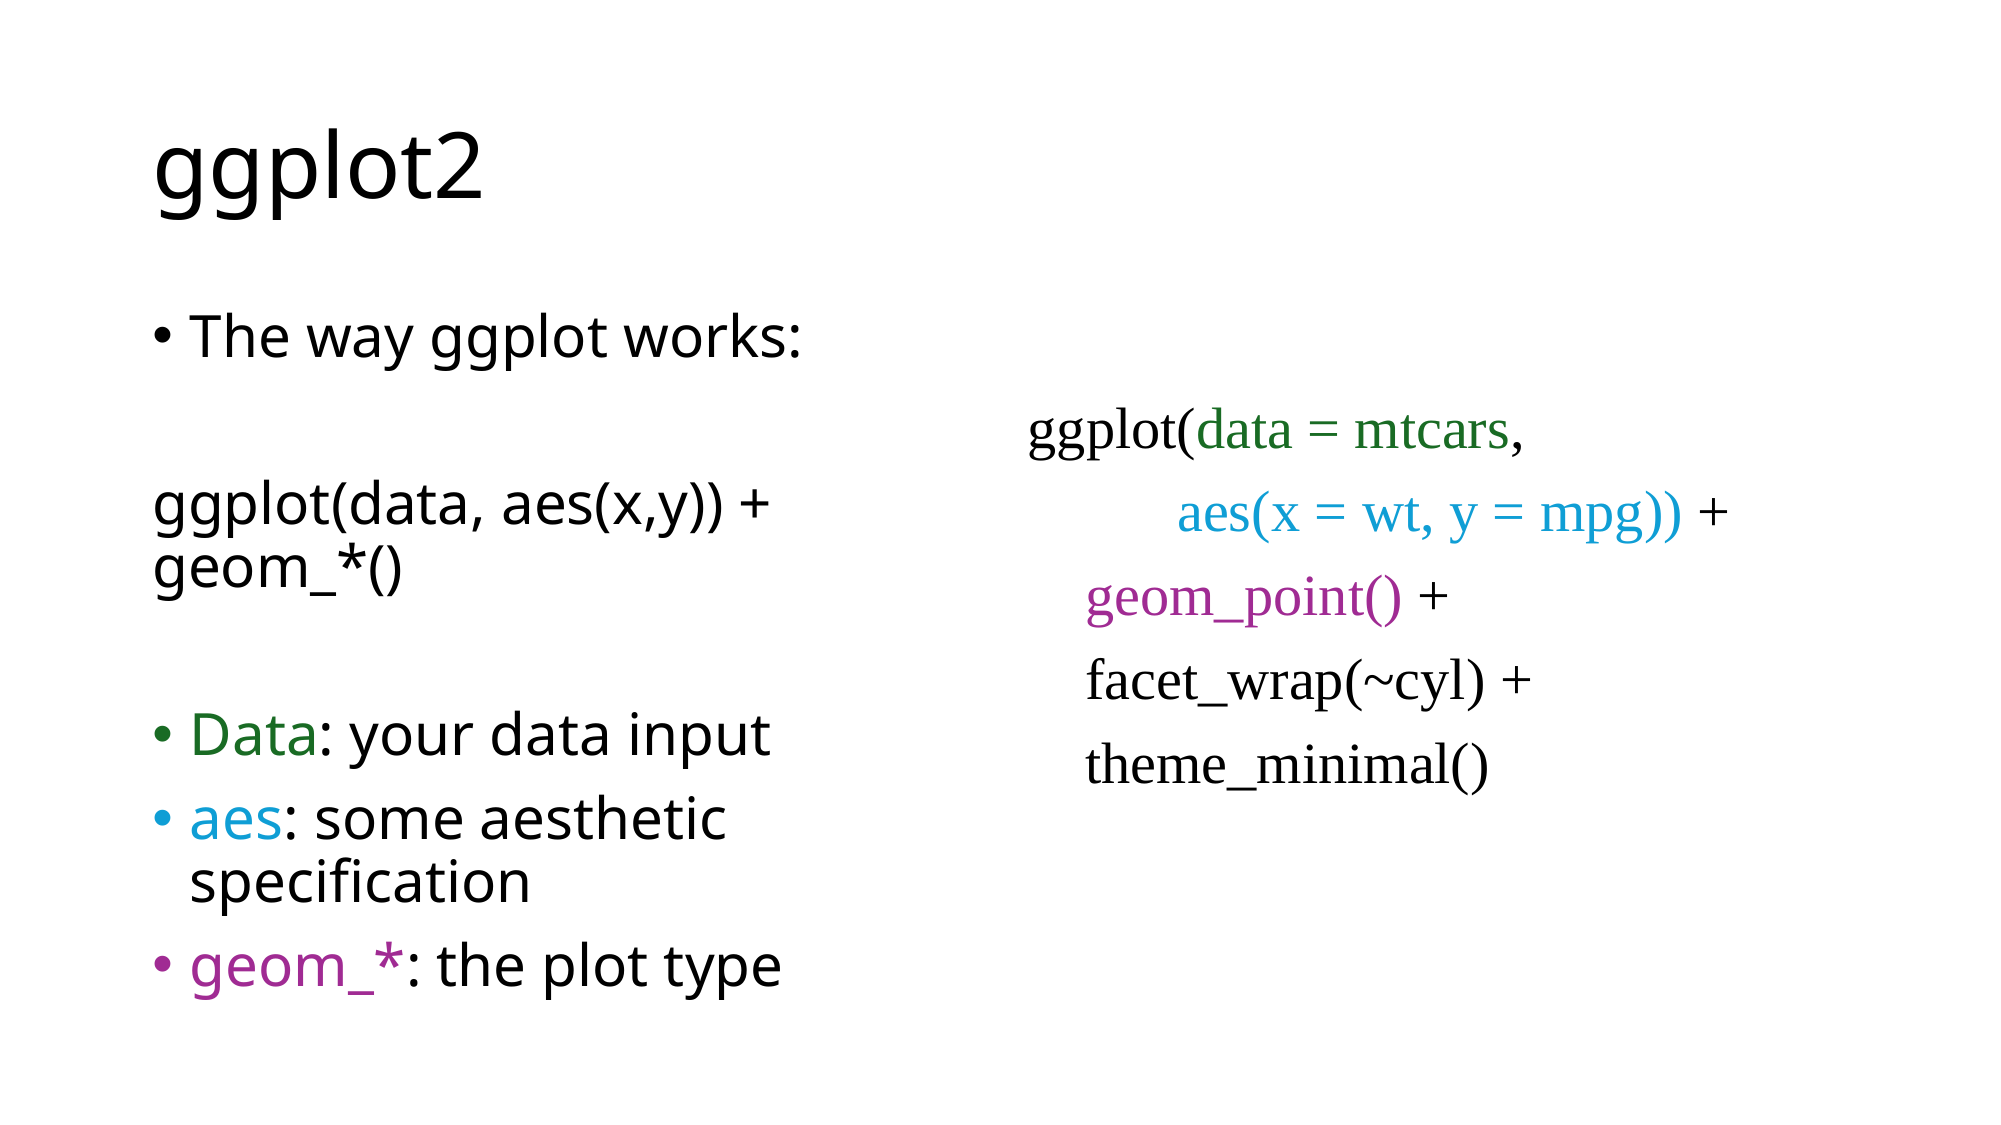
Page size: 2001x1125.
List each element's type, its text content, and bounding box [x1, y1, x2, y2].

title ggplot2 [137, 59, 1863, 278]
list The way ggplot works: ggplot(data, aes(x,y)) + geom_*() Data: your data input aes: some aesthetic specification geom_*: the plot type [137, 299, 988, 1014]
list ggplot(data = mtcars, aes(x = wt, y = mpg)) + geom_point() + facet_wrap(~cyl) + theme_minimal() [1012, 299, 1863, 1014]
